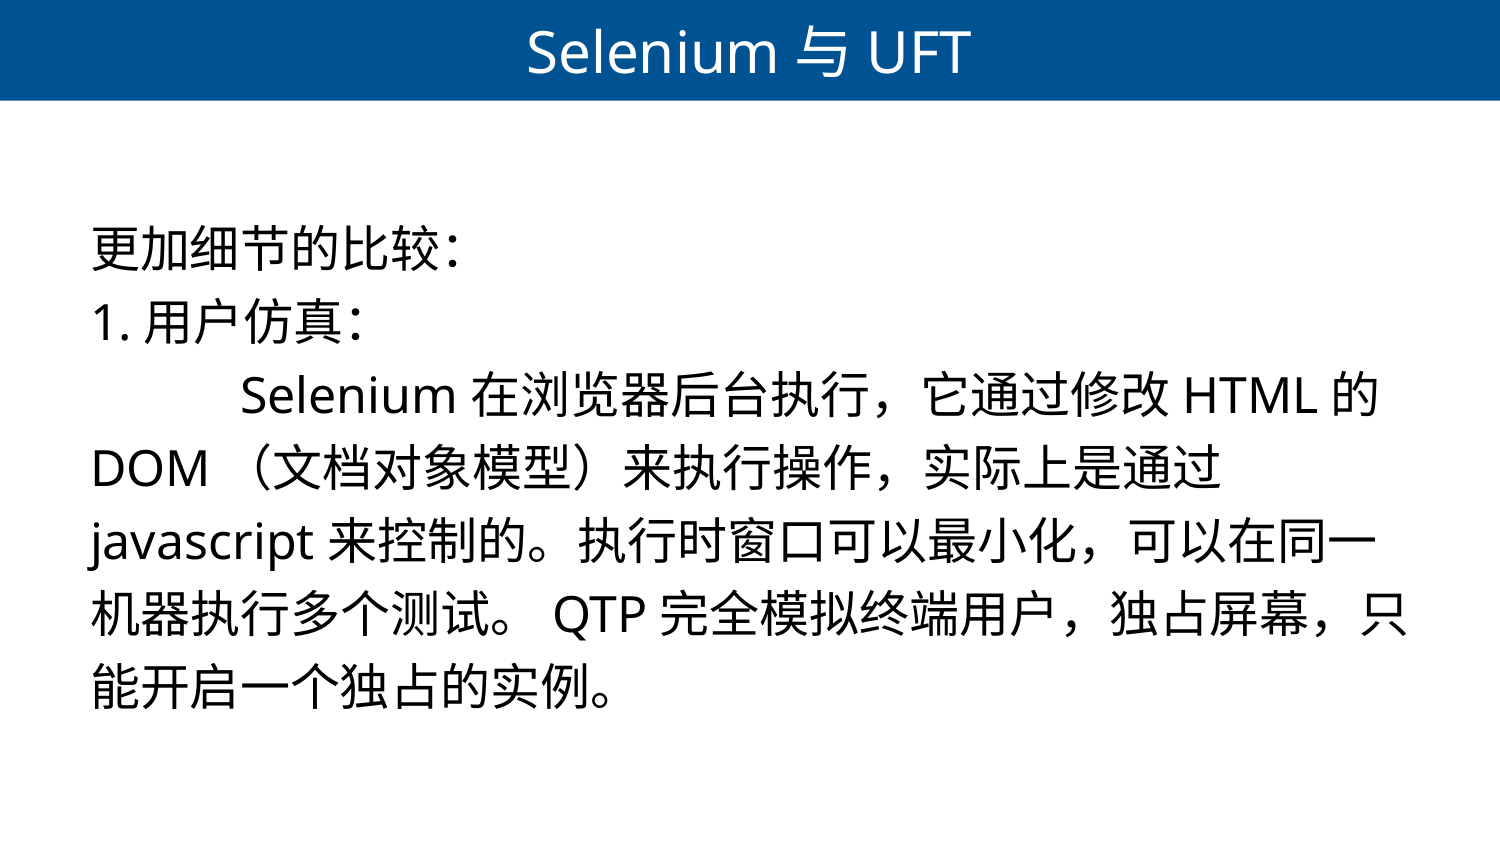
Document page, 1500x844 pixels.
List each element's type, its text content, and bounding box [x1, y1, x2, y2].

list 更加细节的比较： 1.用户仿真： Selenium在浏览器后台执行，它通过修改HTML的DOM（文档对象模型）来执行操作，实际上是通过javascript来控制的。执行时窗口可以最小化，可以在同一机器执行多个测试。QTP完全模拟终端用户，独占屏幕，只能开启一个独占的实例。 [75, 196, 1425, 754]
title Selenium与UFT [0, 0, 1500, 101]
